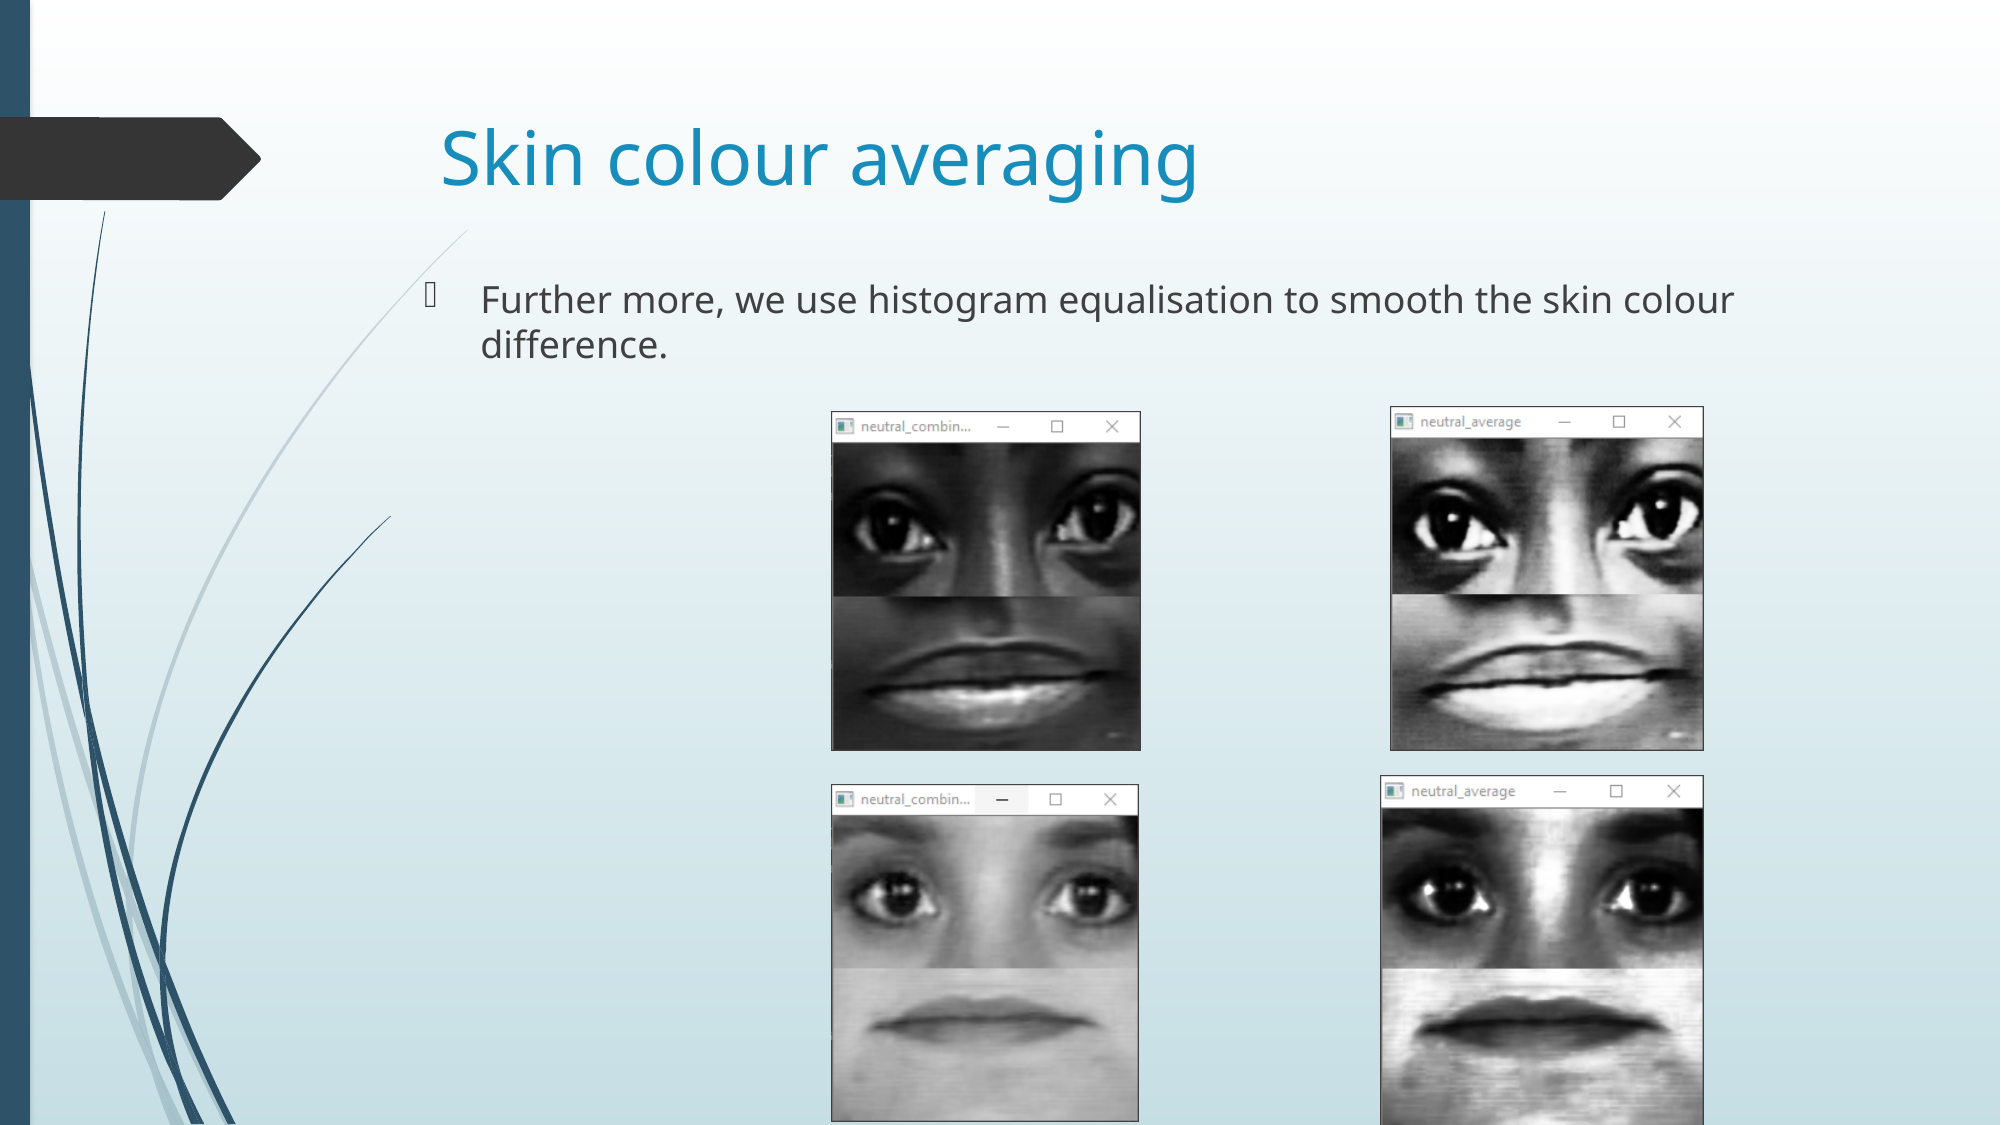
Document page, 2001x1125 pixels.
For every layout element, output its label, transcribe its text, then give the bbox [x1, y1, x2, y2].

list Further more, we use histogram equalisation to smooth the skin colour difference. [409, 268, 1872, 889]
title Skin colour averaging [425, 102, 1888, 313]
picture [1379, 774, 1704, 1125]
picture [1390, 406, 1704, 751]
picture [831, 411, 1141, 751]
picture [831, 784, 1140, 1123]
